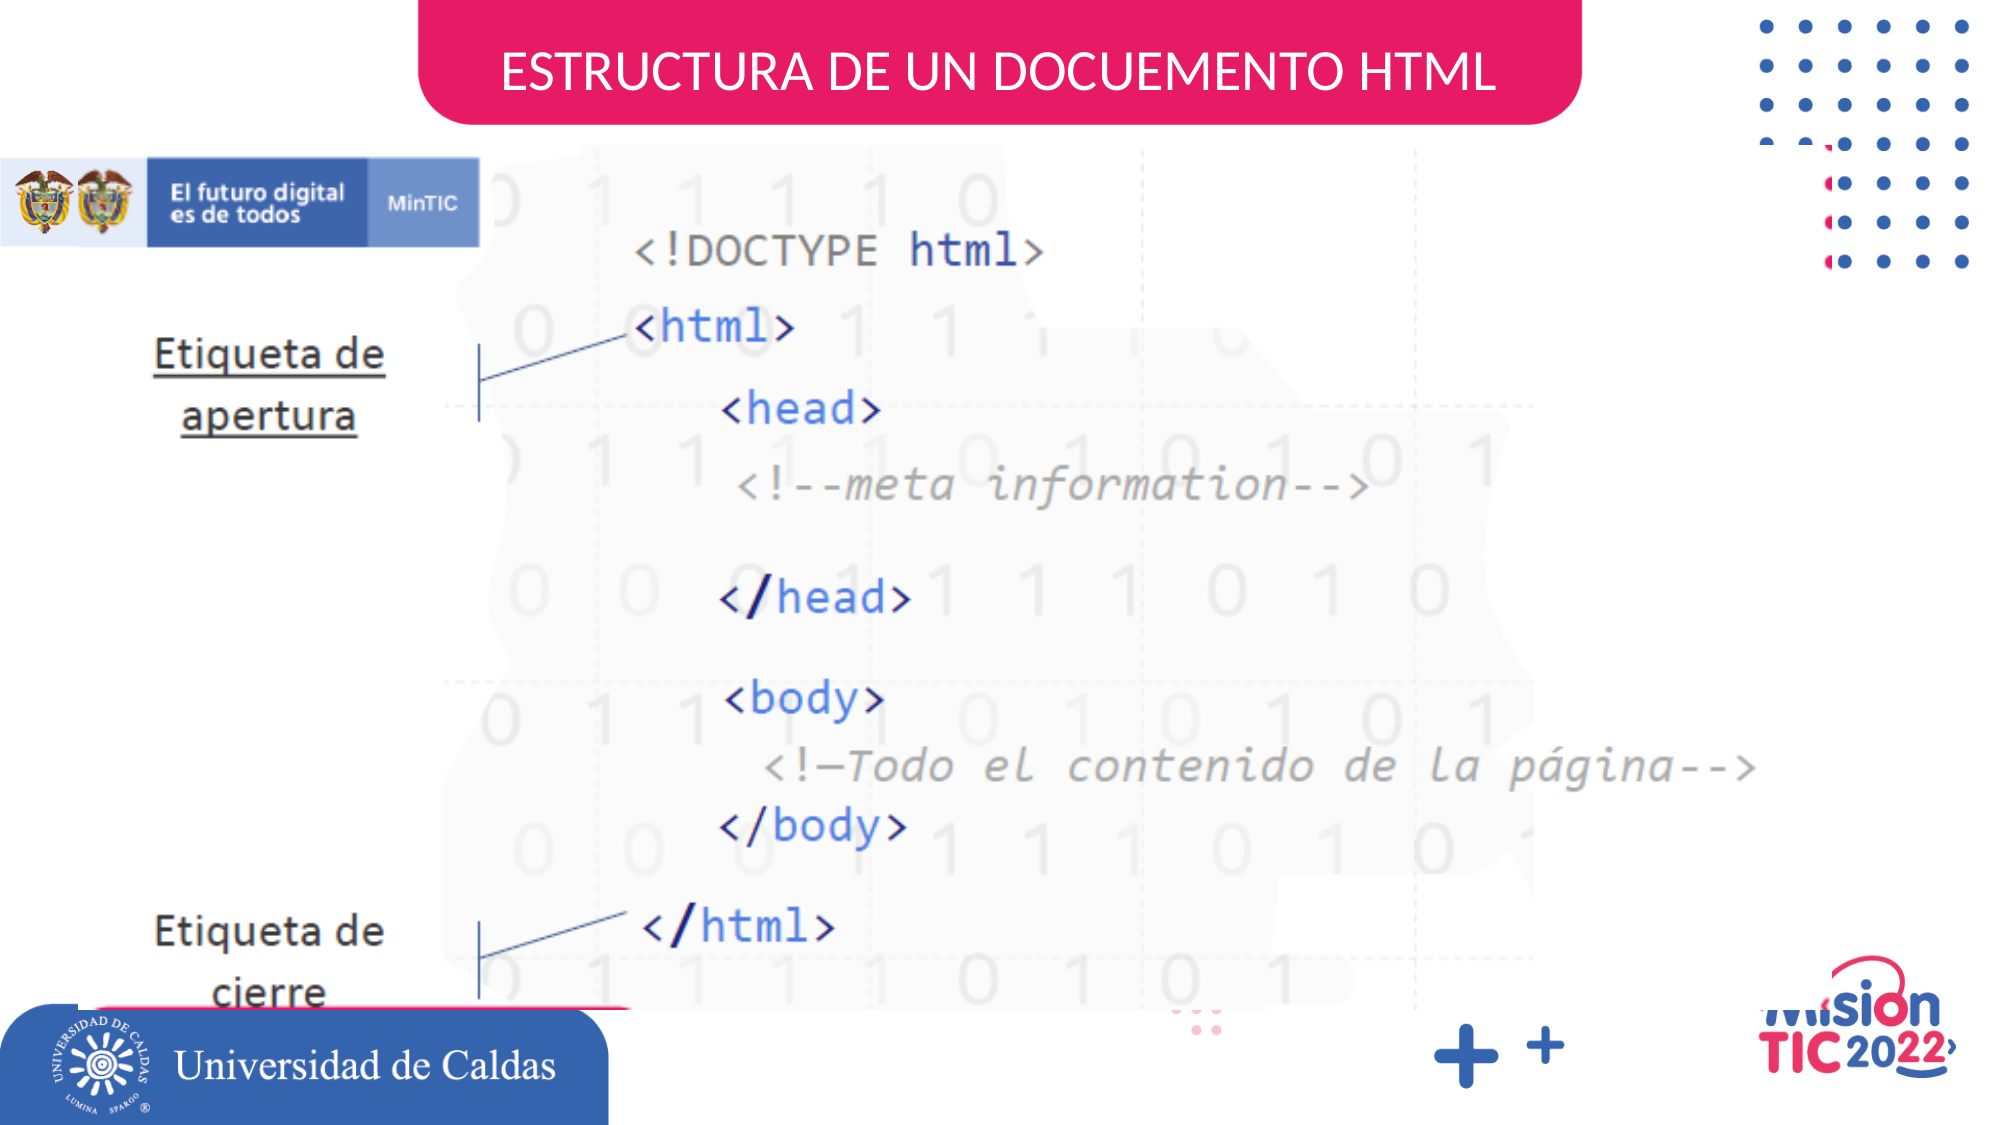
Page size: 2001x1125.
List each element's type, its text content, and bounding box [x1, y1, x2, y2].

picture [0, 0, 2000, 1125]
text_box ESTRUCTURA DE UN DOCUEMENTO HTML [485, 24, 1513, 110]
